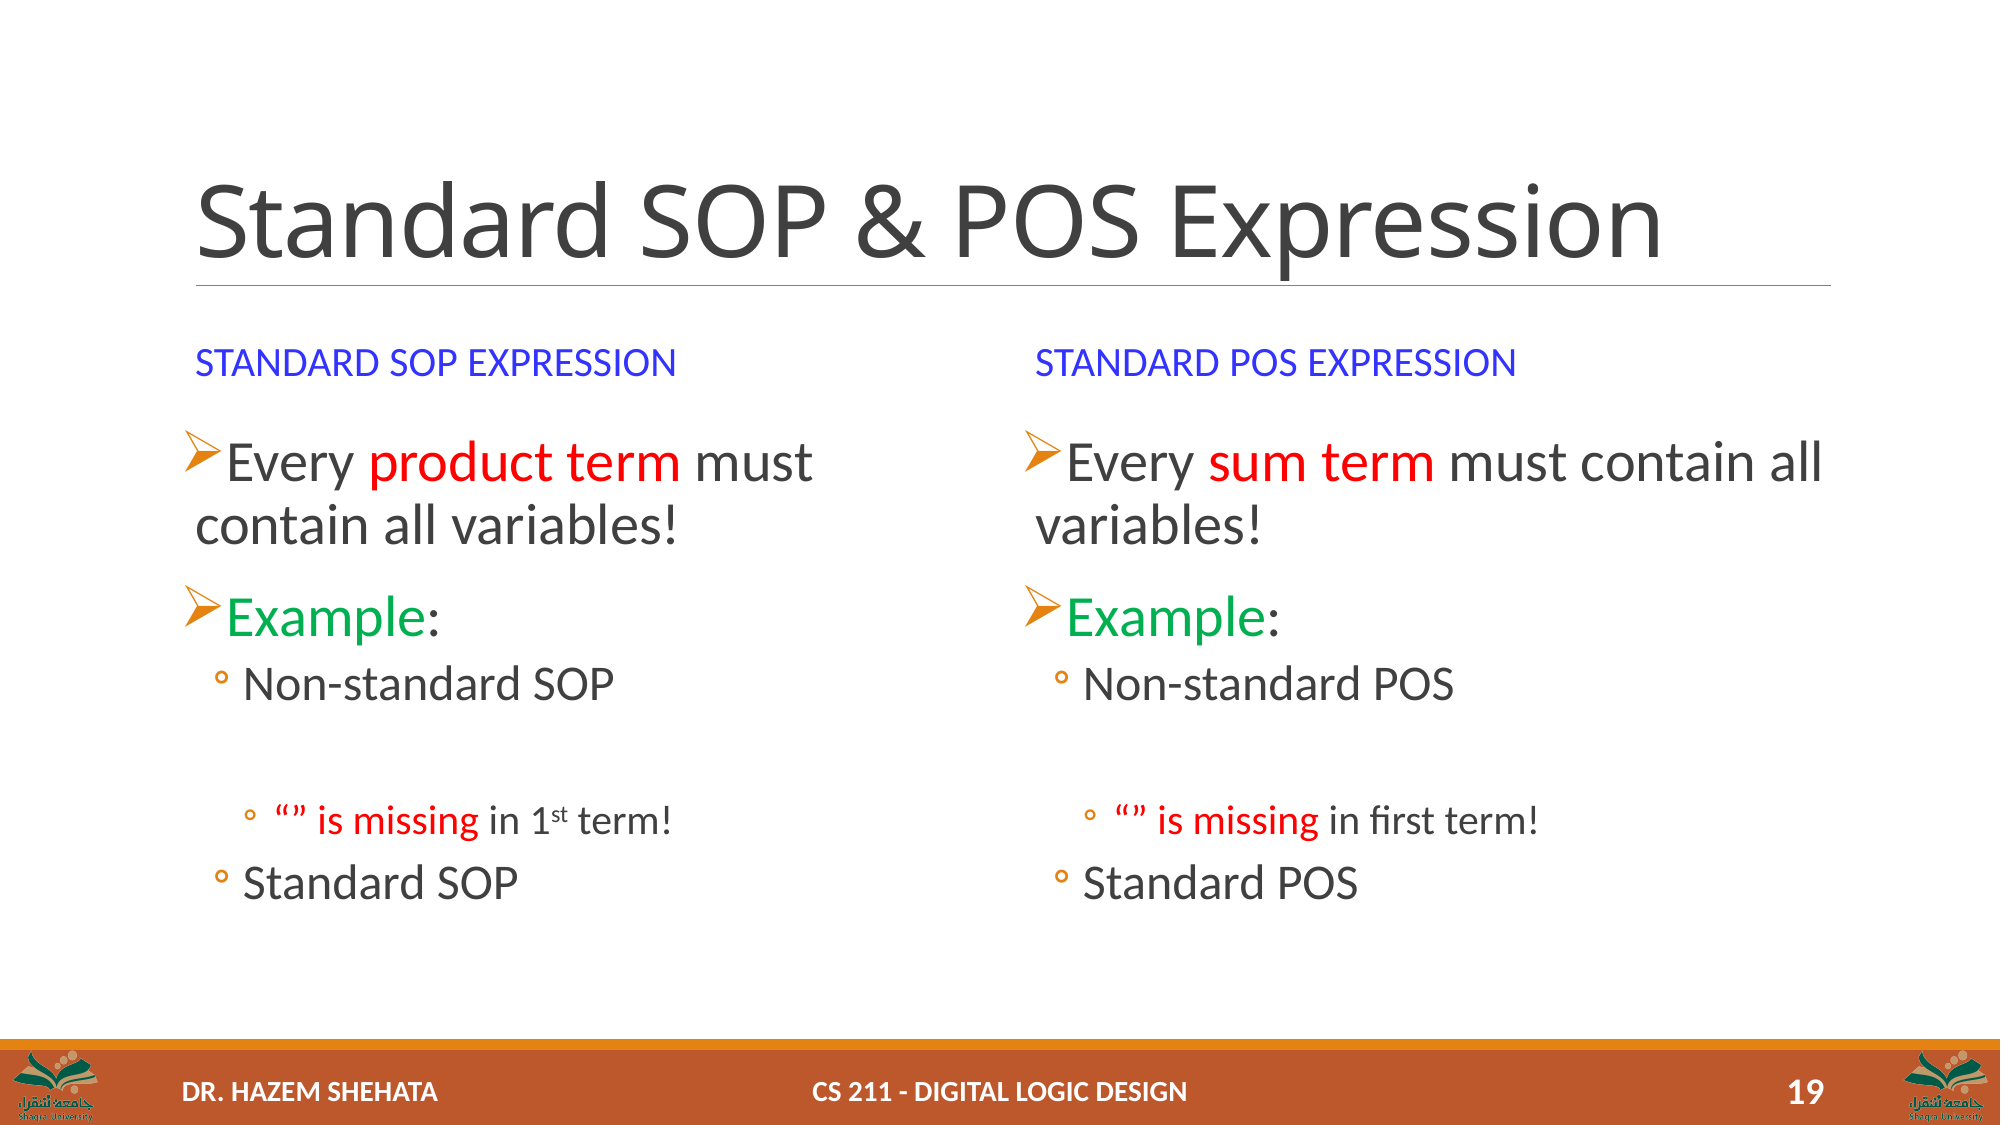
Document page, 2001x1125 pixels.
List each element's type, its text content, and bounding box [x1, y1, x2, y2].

picture [0, 1050, 111, 1125]
list Standard SOP expression [180, 302, 990, 424]
picture [1890, 1049, 2001, 1125]
title Standard SOP & POS Expression [180, 47, 1830, 285]
slide_number 19 [1624, 1059, 1840, 1120]
footer CS 211 - Digital Logic Design [604, 1059, 1396, 1120]
list Standard POS Expression [1020, 302, 1830, 424]
